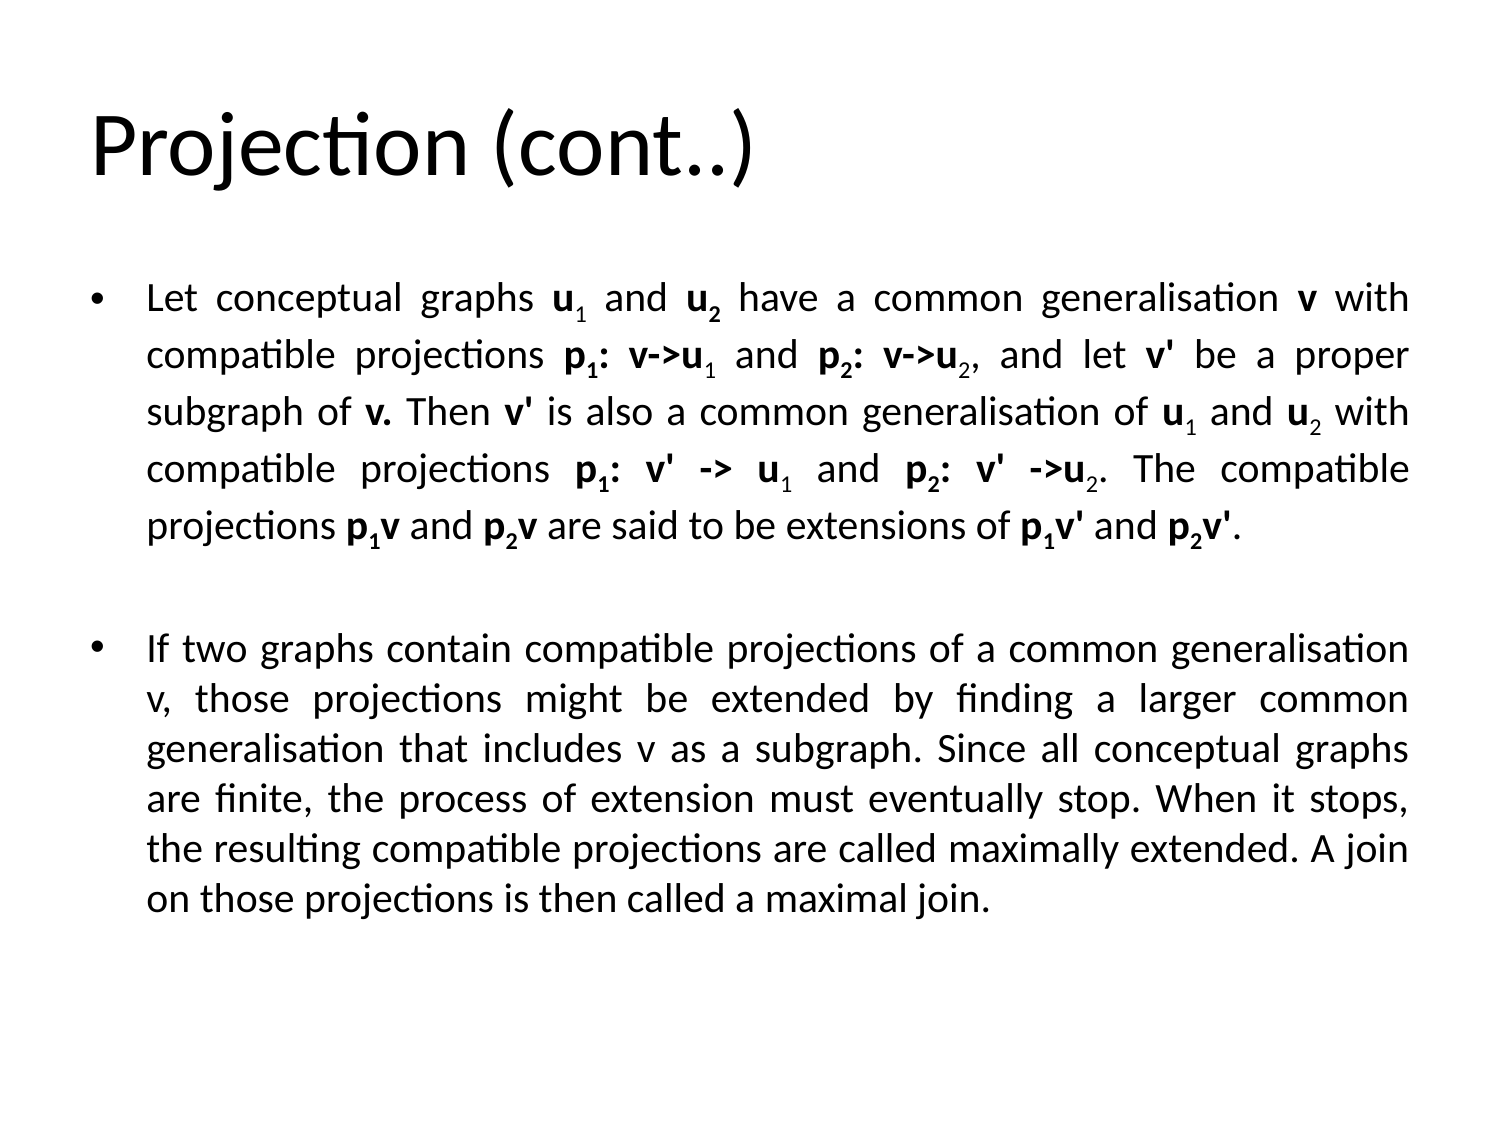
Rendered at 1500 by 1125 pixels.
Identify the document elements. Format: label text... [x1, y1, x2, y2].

list Let conceptual graphs u1 and u2 have a common generalisation v with compatible projections p1: v->u1 and p2: v->u2, and let v' be a proper subgraph of v. Then v' is also a common generalisation of u1 and u2 with compatible projections p1: v' -> u1 and p2: v' ->u2. The compatible projections p1v and p2v are said to be extensions of p1v' and p2v'. If two graphs contain compatible projections of a common generalisation v, those projections might be extended by finding a larger common generalisation that includes v as a subgraph. Since all conceptual graphs are finite, the process of extension must eventually stop. When it stops, the resulting compatible projections are called maximally extended. A join on those projections is then called a maximal join. [75, 262, 1425, 1005]
title Projection (cont..) [75, 45, 1425, 233]
